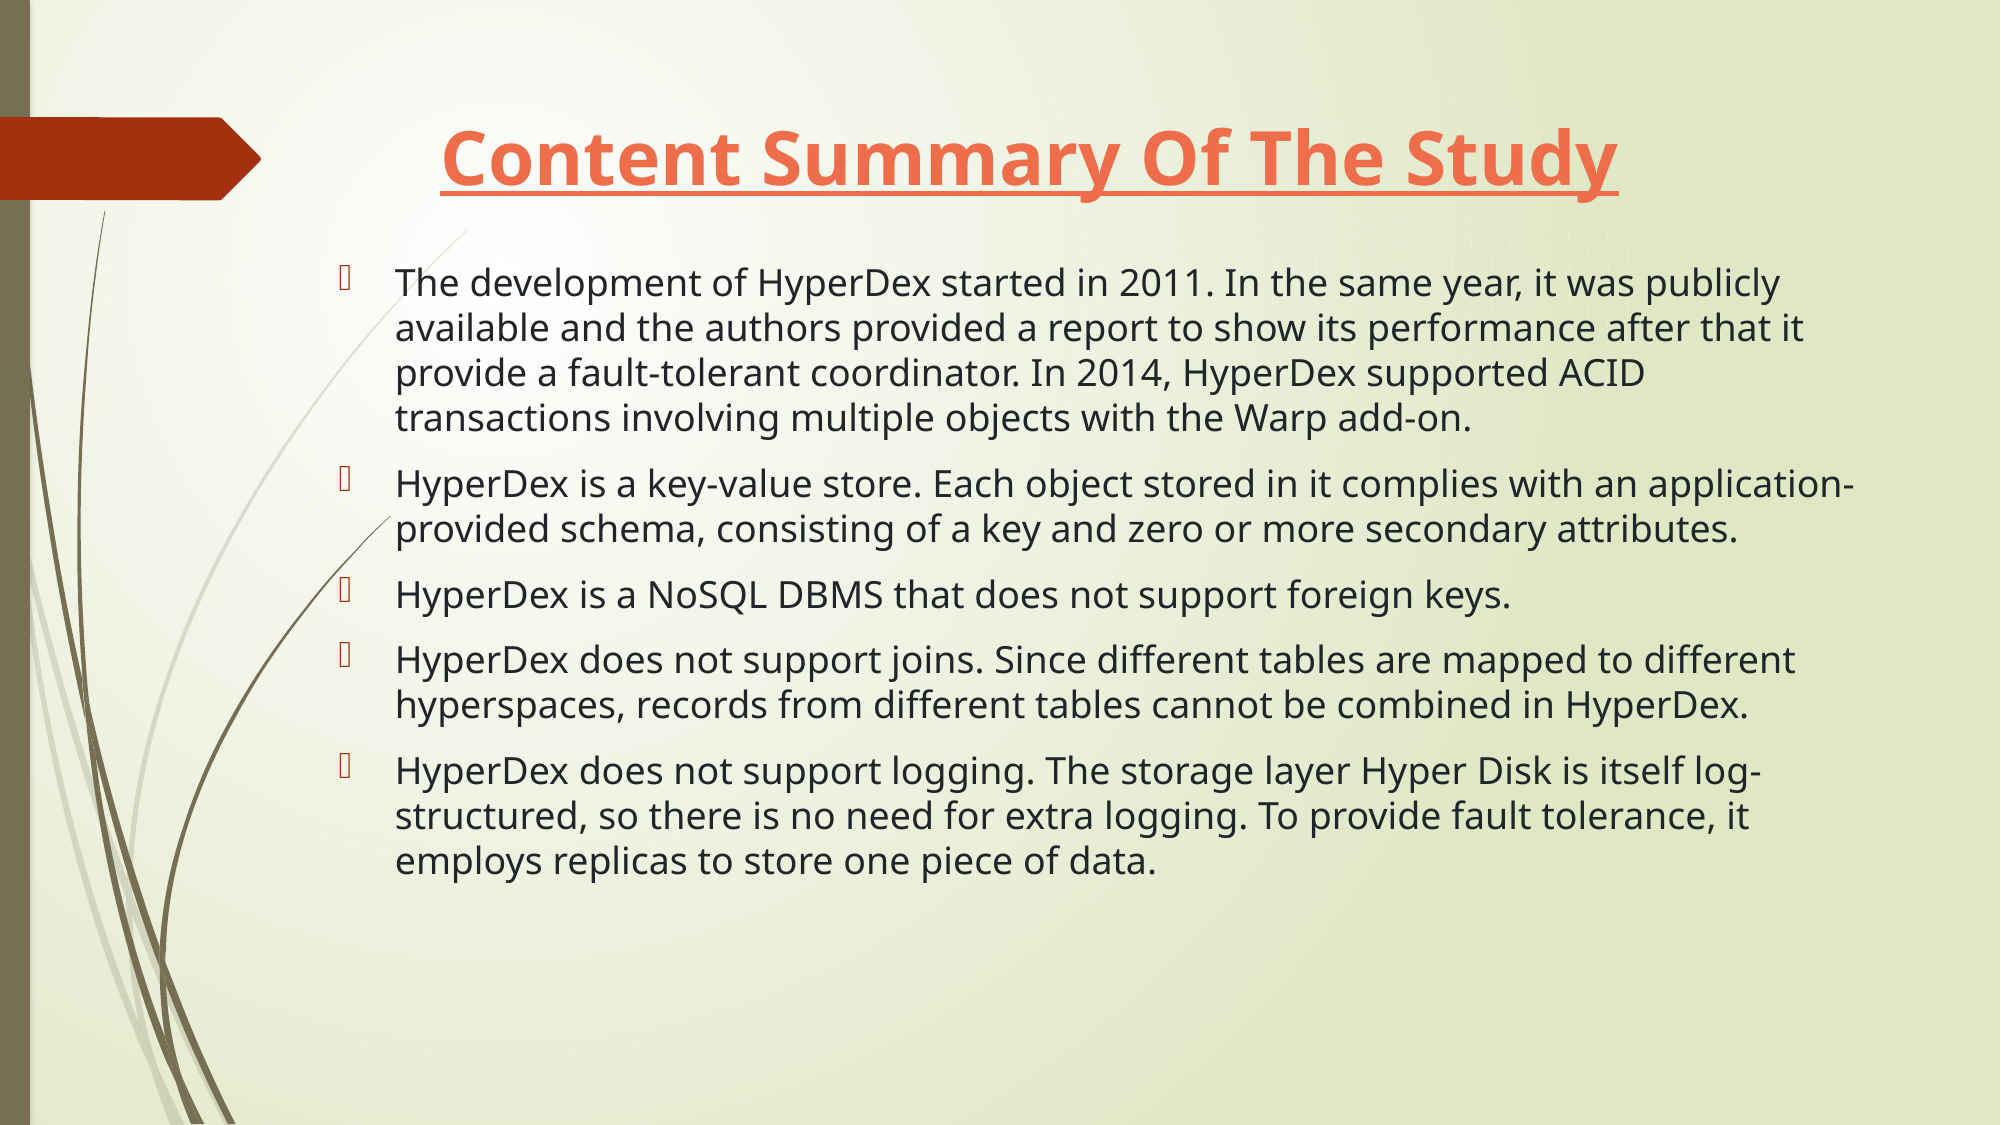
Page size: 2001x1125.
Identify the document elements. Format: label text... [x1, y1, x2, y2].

title Content Summary Of The Study [425, 102, 1888, 251]
list The development of HyperDex started in 2011. In the same year, it was publicly available and the authors provided a report to show its performance after that it provide a fault-tolerant coordinator. In 2014, HyperDex supported ACID transactions involving multiple objects with the Warp add-on. HyperDex is a key-value store. Each object stored in it complies with an application-provided schema, consisting of a key and zero or more secondary attributes. HyperDex is a NoSQL DBMS that does not support foreign keys. HyperDex does not support joins. Since different tables are mapped to different hyperspaces, records from different tables cannot be combined in HyperDex. HyperDex does not support logging. The storage layer Hyper Disk is itself log-structured, so there is no need for extra logging. To provide fault tolerance, it employs replicas to store one piece of data. [323, 251, 1888, 963]
